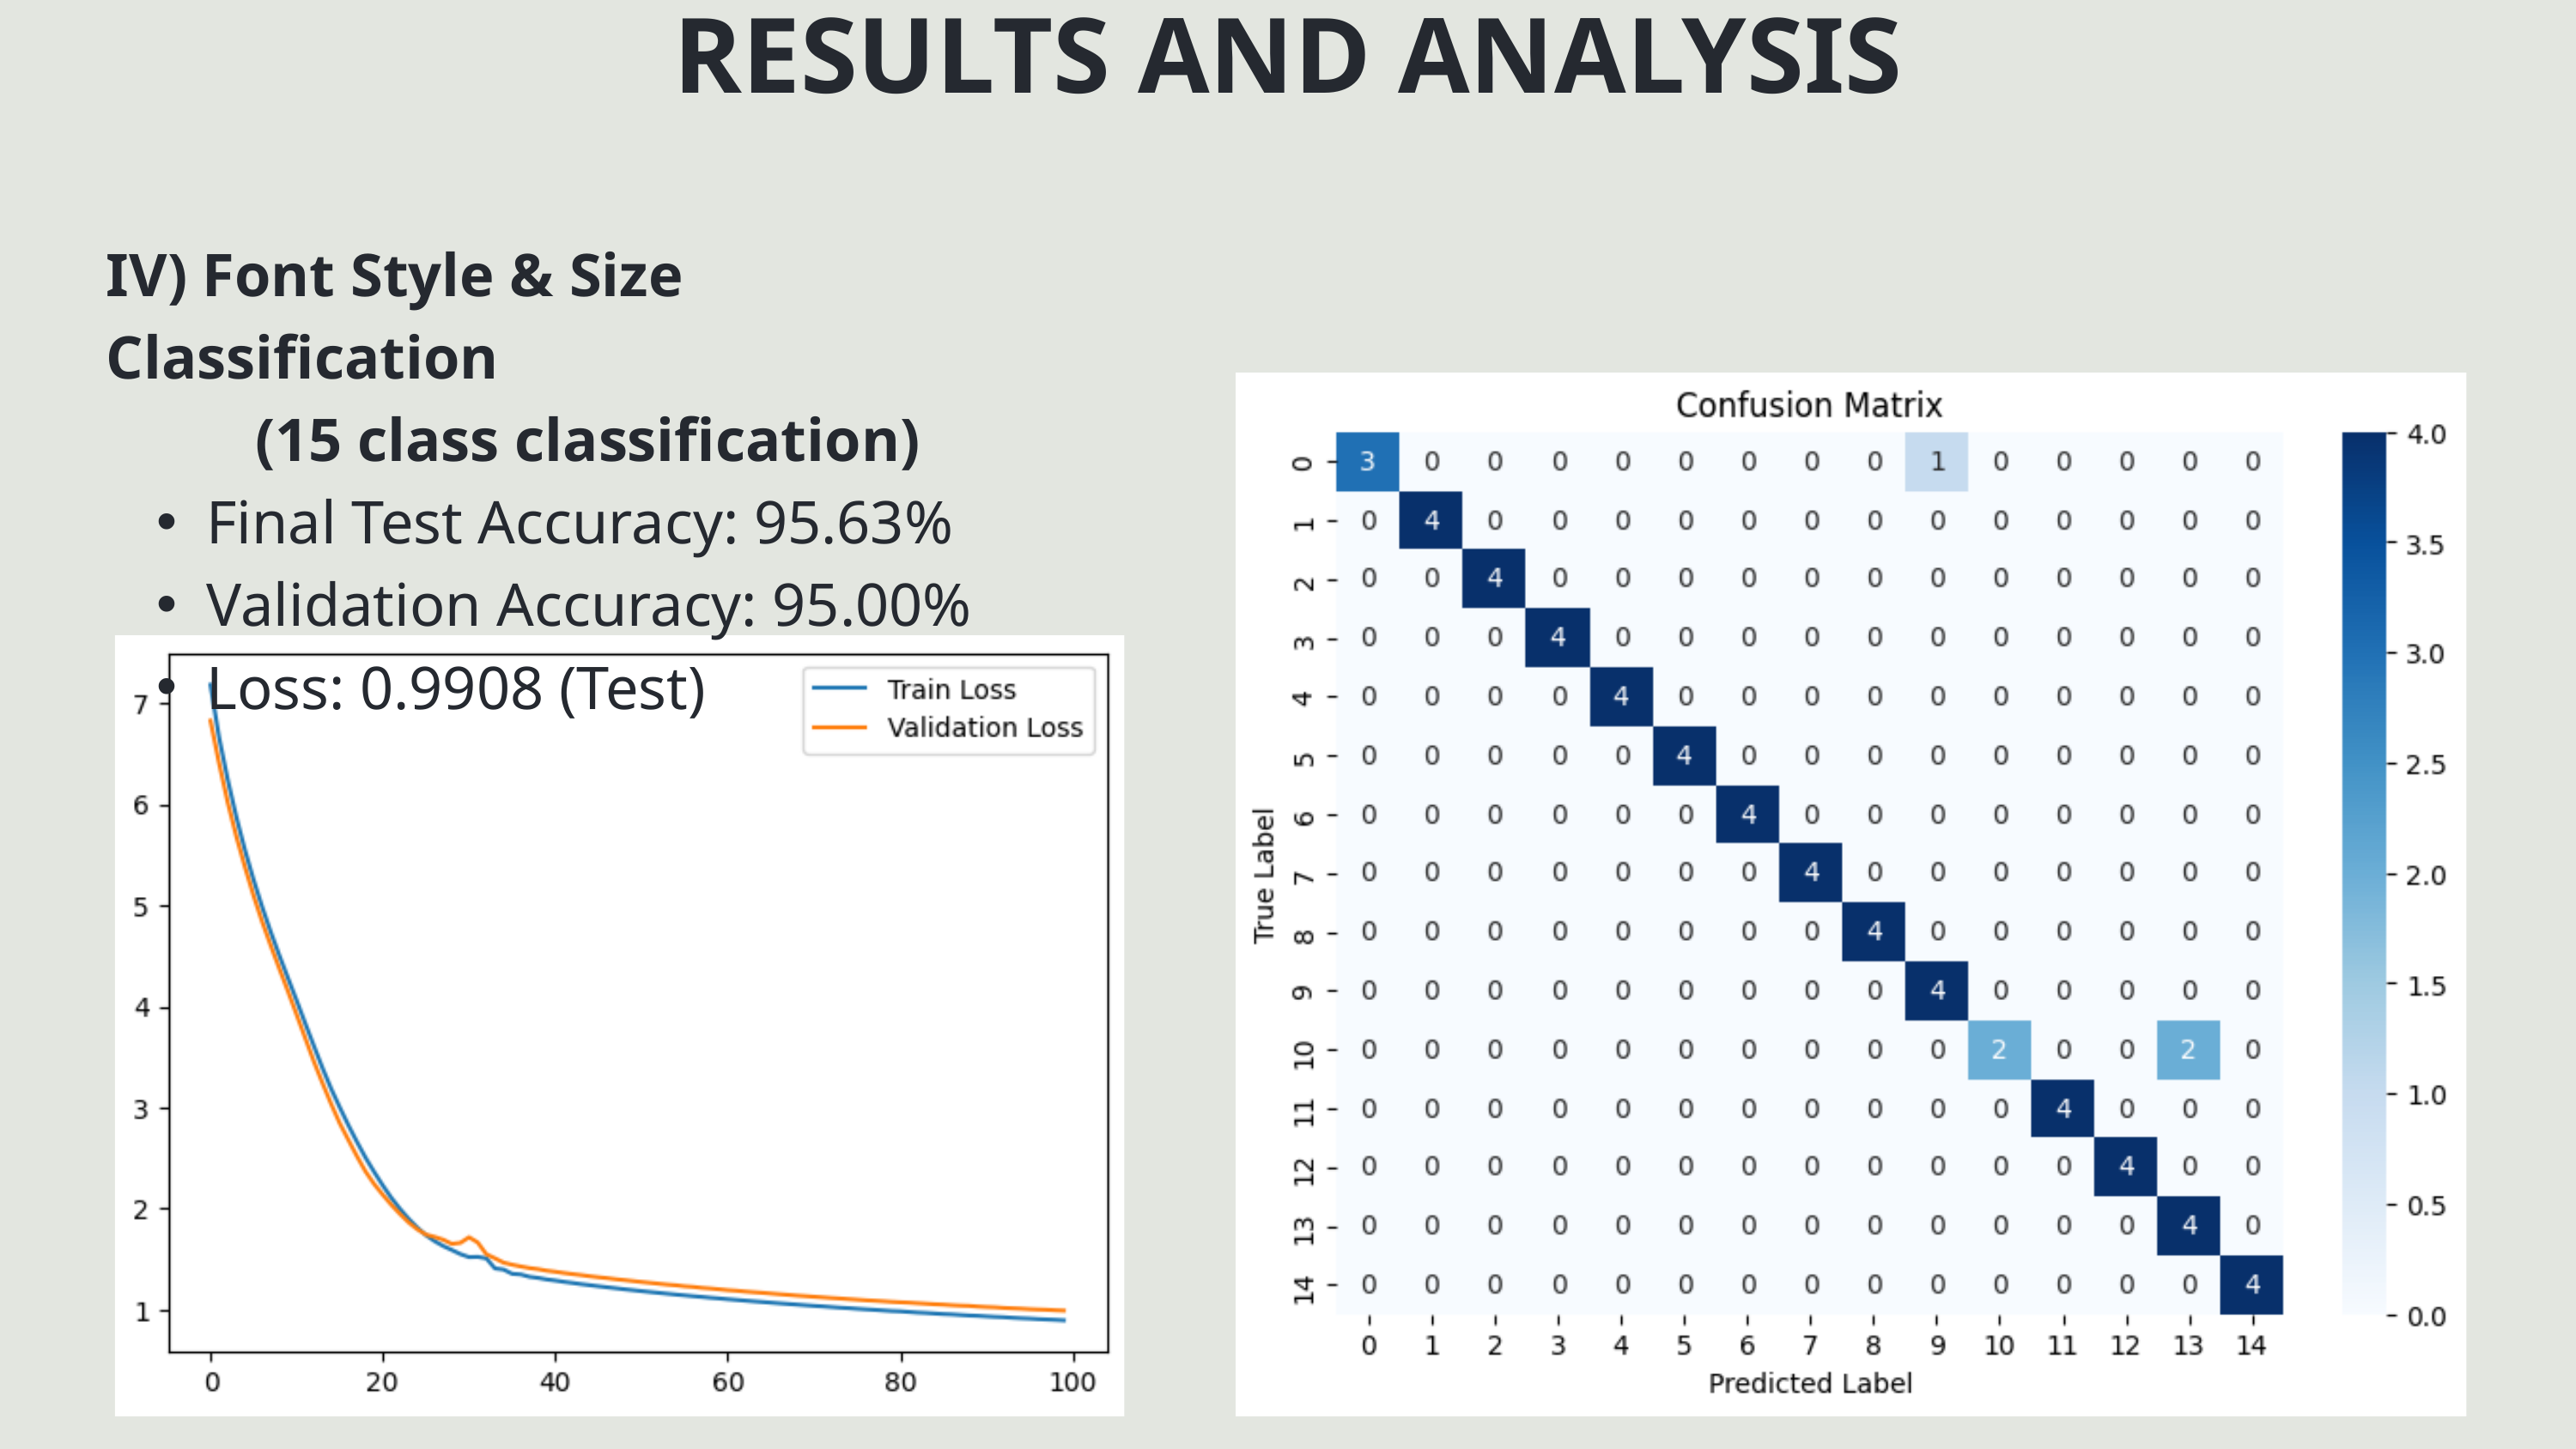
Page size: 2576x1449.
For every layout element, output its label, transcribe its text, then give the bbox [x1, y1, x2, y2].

text_box IV) Font Style & Size Classification (15 class classification) Final Test Accuracy: 95.63% Validation Accuracy: 95.00% Loss: 0.9908 (Test) [106, 226, 1070, 803]
text_box [114, 635, 1125, 1416]
text_box RESULTS AND ANALYSIS [585, 30, 1991, 115]
text_box [1236, 373, 2467, 1416]
